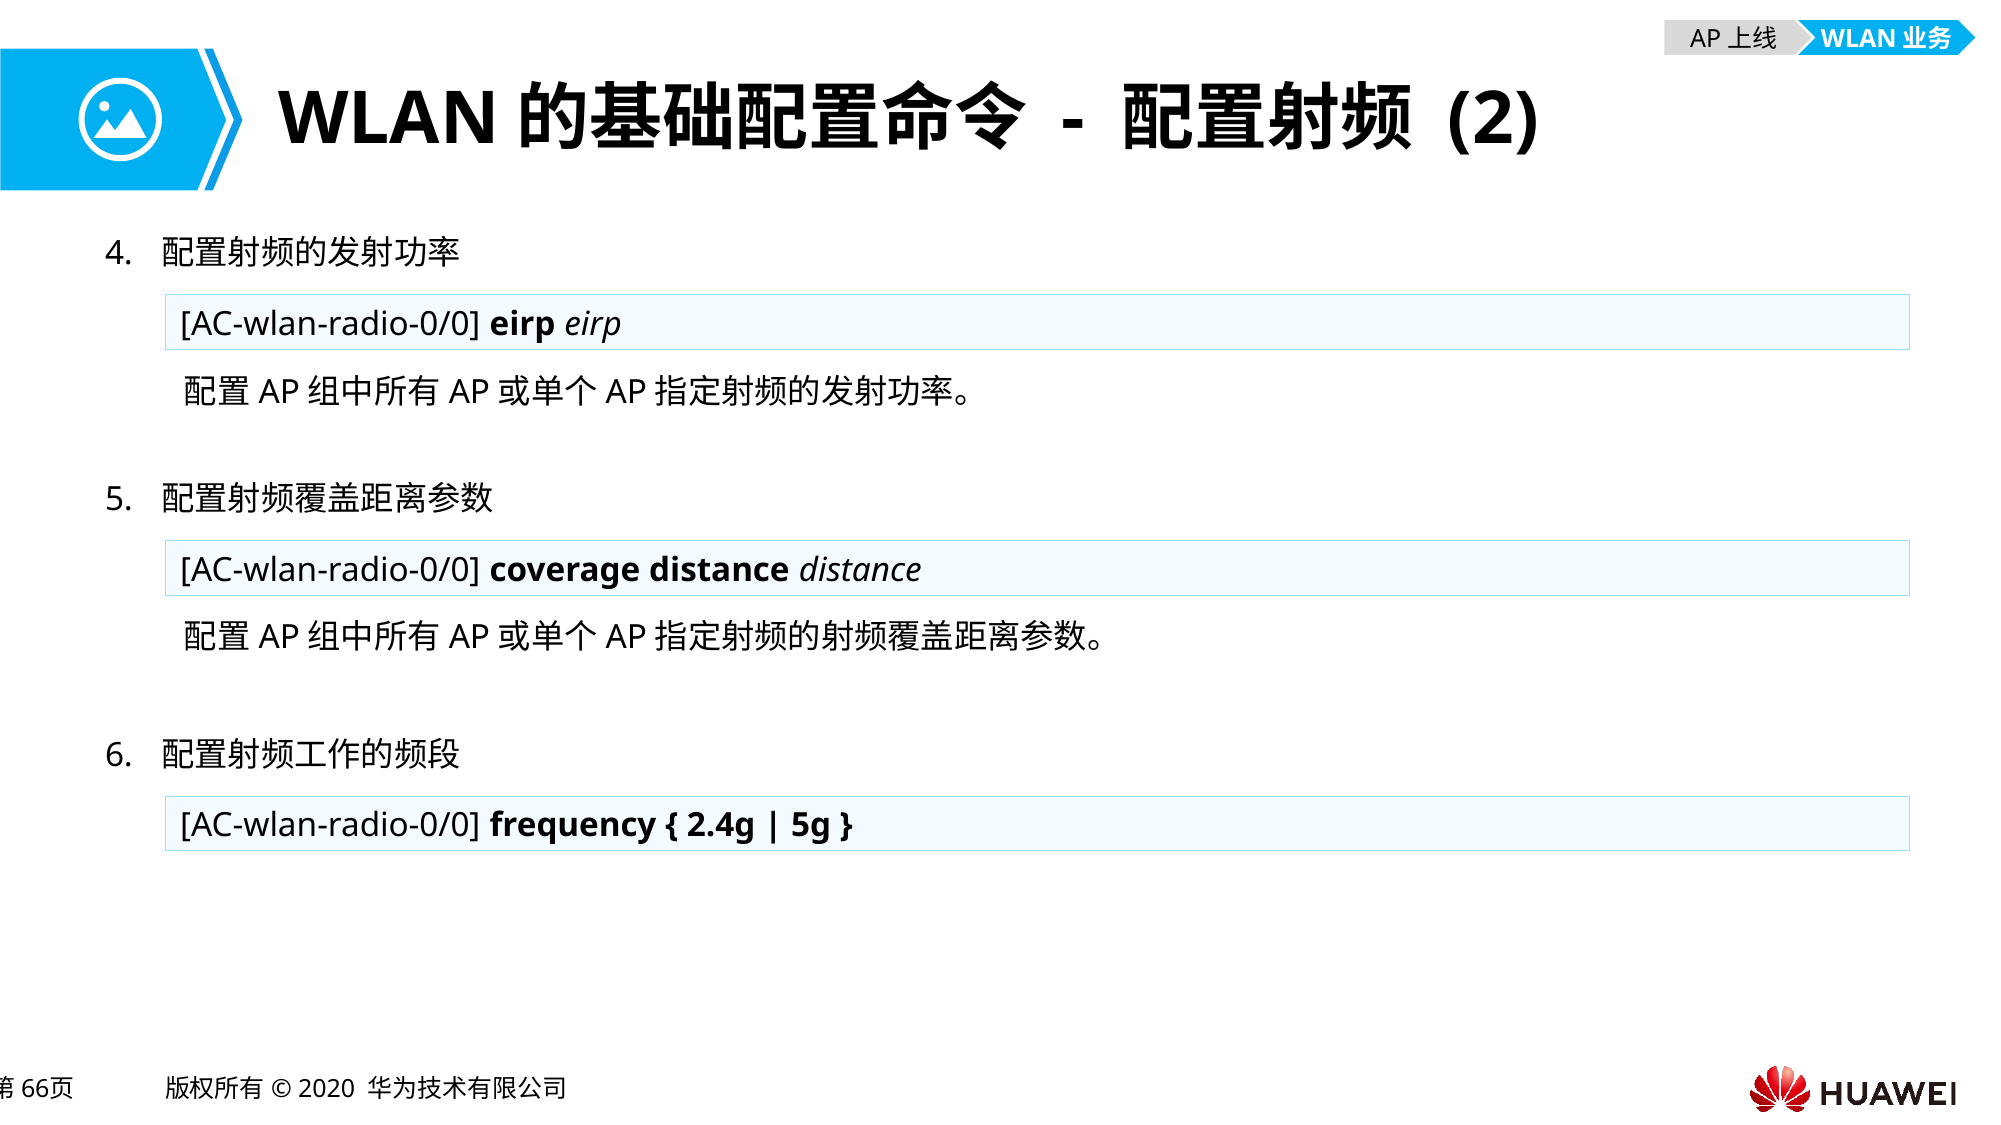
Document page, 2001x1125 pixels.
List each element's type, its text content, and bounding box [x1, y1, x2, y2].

text_box [AC-wlan-radio-0/0] coverage distance distance [165, 540, 1910, 596]
text_box 配置射频的发射功率 [90, 223, 1910, 279]
text_box WLAN业务 [1798, 20, 1976, 55]
picture [1750, 1066, 1956, 1112]
title WLAN的基础配置命令 - 配置射频 (2) [261, 67, 1874, 173]
text_box 配置AP组中所有AP或单个AP指定射频的射频覆盖距离参数。 [169, 597, 1910, 663]
text_box AP上线 [1664, 20, 1812, 55]
text_box [AC-wlan-radio-0/0] eirp eirp [165, 294, 1910, 350]
text_box 配置射频覆盖距离参数 [90, 469, 1910, 525]
text_box 配置射频工作的频段 [90, 725, 1910, 780]
text_box 配置AP组中所有AP或单个AP指定射频的发射功率。 [169, 353, 1910, 418]
text_box [AC-wlan-radio-0/0] frequency { 2.4g | 5g } [165, 796, 1910, 851]
